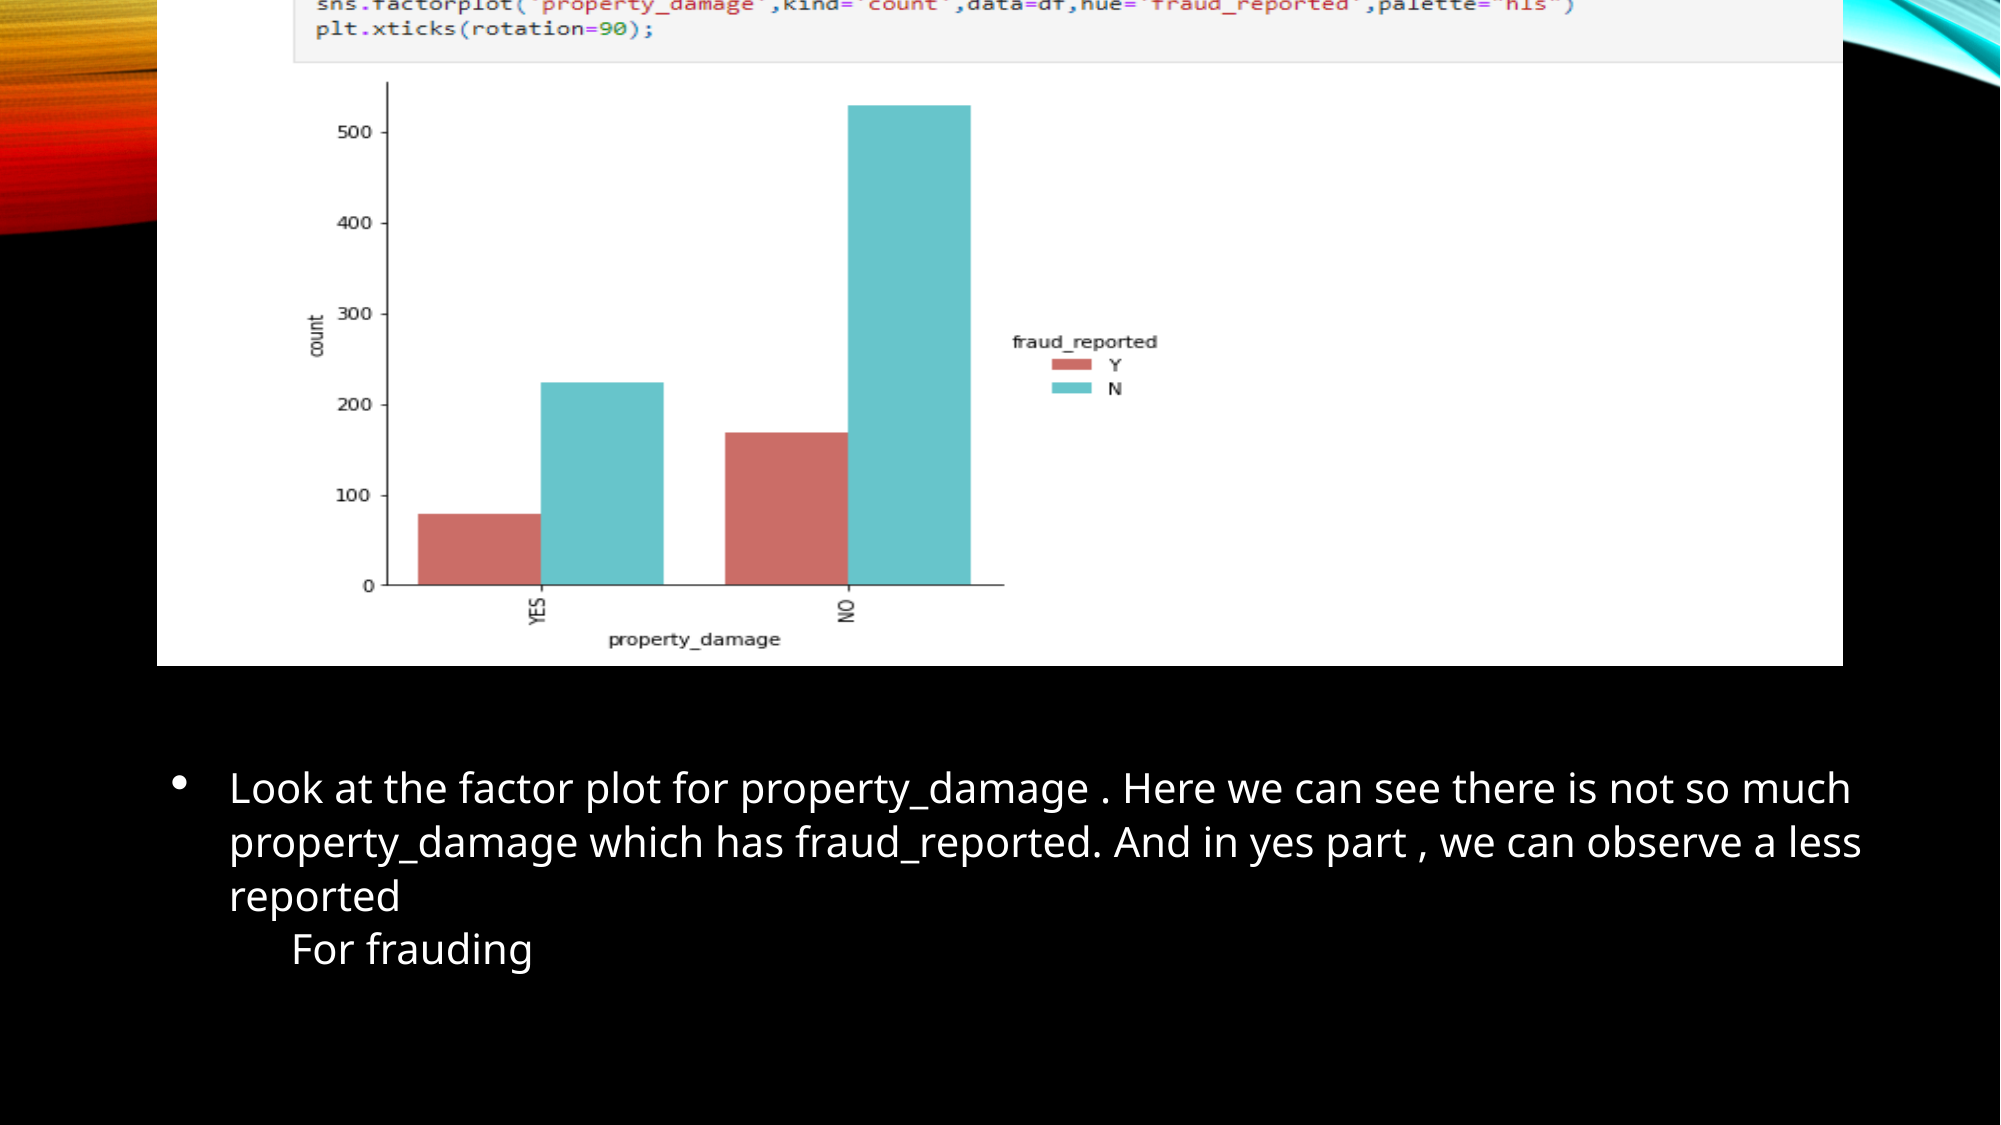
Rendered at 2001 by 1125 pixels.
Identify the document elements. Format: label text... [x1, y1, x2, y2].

text_box Look at the factor plot for property_damage . Here we can see there is not so much property_damage which has fraud_reported. And in yes part , we can observe a less reported For frauding [157, 751, 1911, 981]
picture [0, 0, 2000, 666]
